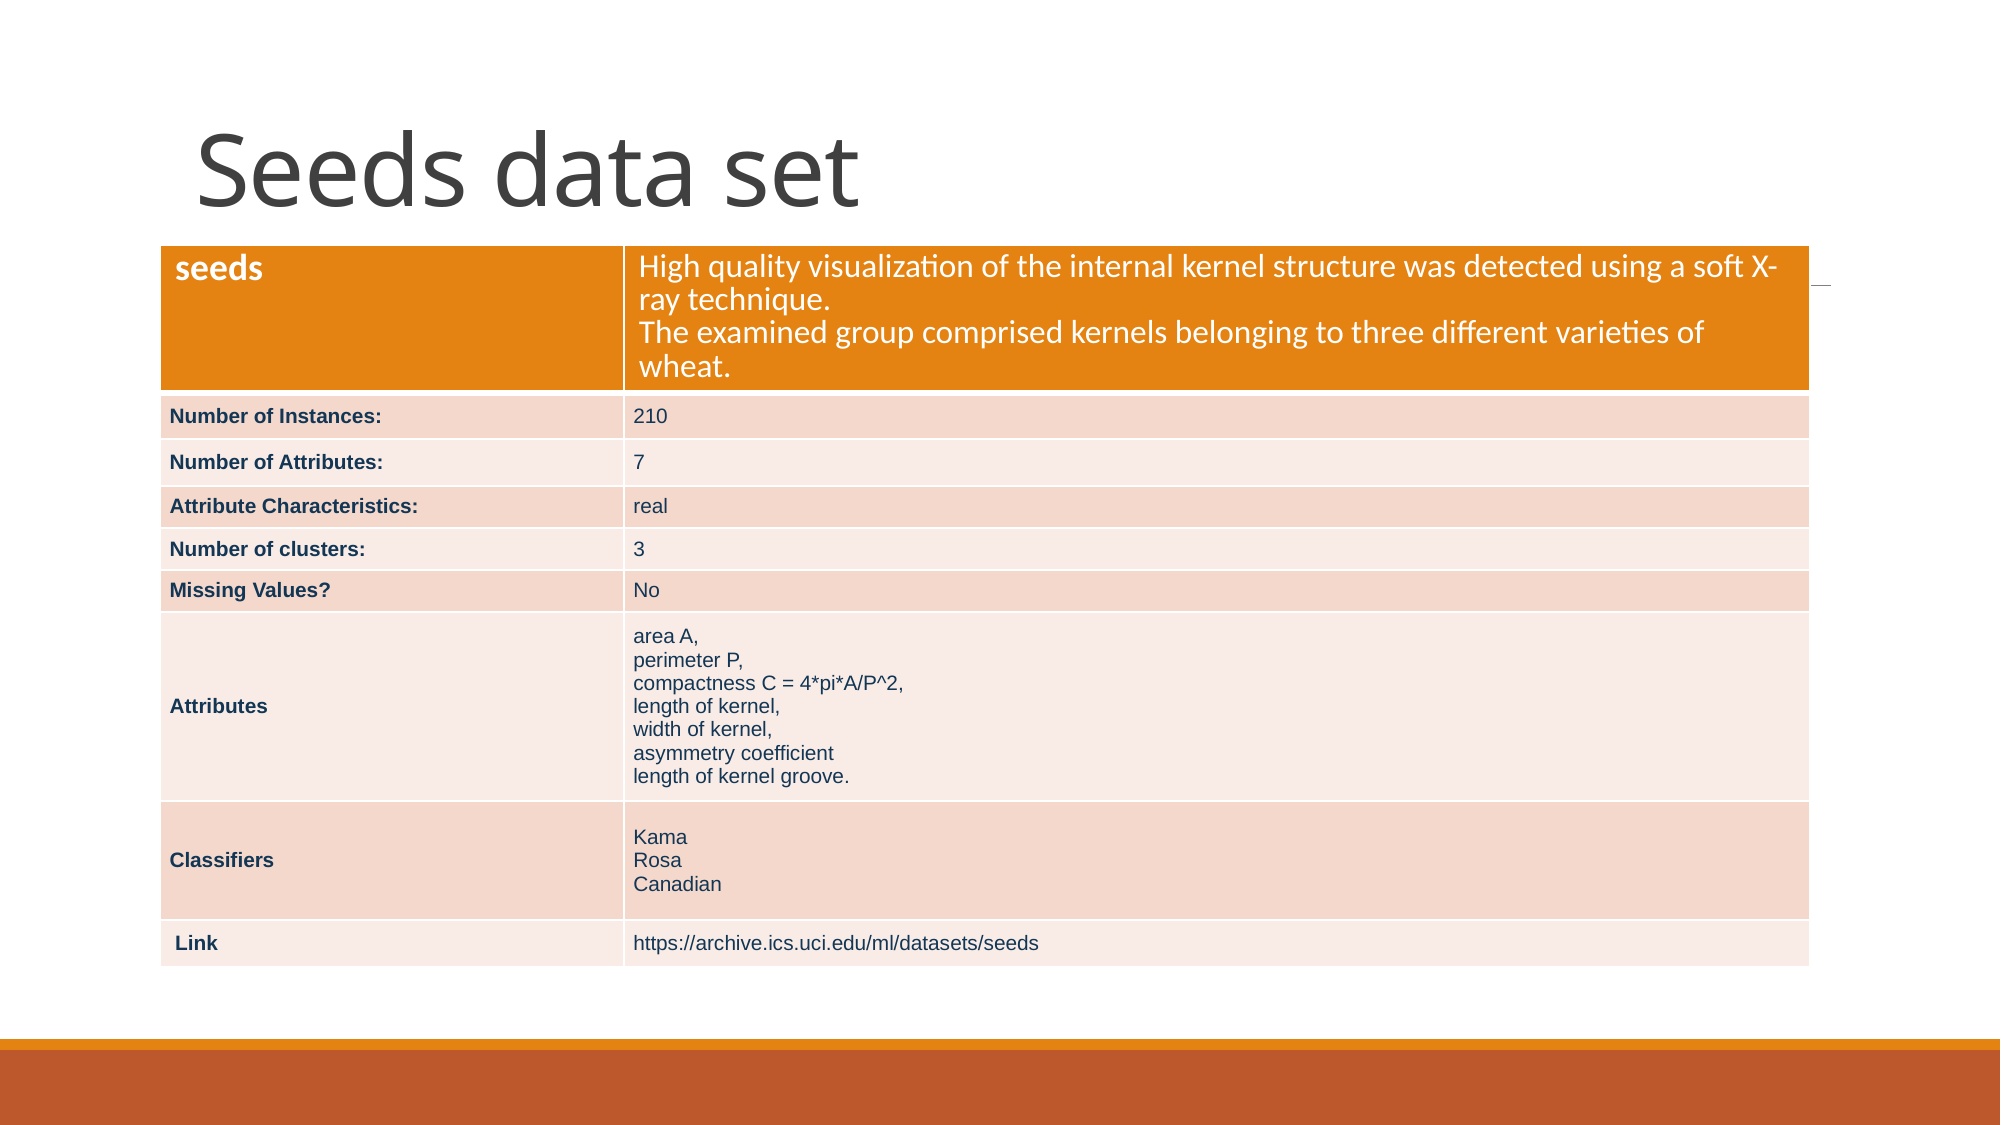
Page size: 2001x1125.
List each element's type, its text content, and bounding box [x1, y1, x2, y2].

table_cell real [625, 487, 1809, 527]
table_cell Missing Values? [161, 571, 623, 611]
table_cell Number of clusters: [161, 529, 623, 569]
table_cell Attributes [161, 613, 623, 800]
table_header High quality visualization of the internal kernel structure was detected using a soft X-ray technique. The examined group comprised kernels belonging to three different varieties of wheat. [625, 246, 1809, 390]
table_cell 3 [625, 529, 1809, 569]
table_cell No [625, 571, 1809, 611]
table_cell https://archive.ics.uci.edu/ml/datasets/seeds [625, 921, 1809, 966]
table_cell 210 [625, 396, 1809, 438]
table_cell area A, perimeter P, compactness C = 4*pi*A/P^2, length of kernel, width of kernel, asymmetry coefficient length of kernel groove. [625, 613, 1809, 800]
table_cell Classifiers [161, 802, 623, 919]
table_cell 7 [625, 440, 1809, 485]
table_cell Link [161, 921, 623, 966]
table_cell Attribute Characteristics: [161, 487, 623, 527]
table_cell Kama Rosa Canadian [625, 802, 1809, 919]
table_header seeds [161, 246, 623, 390]
table_cell Number of Attributes: [161, 440, 623, 485]
table_cell Number of Instances: [161, 396, 623, 438]
title Seeds data set [180, 76, 1830, 234]
